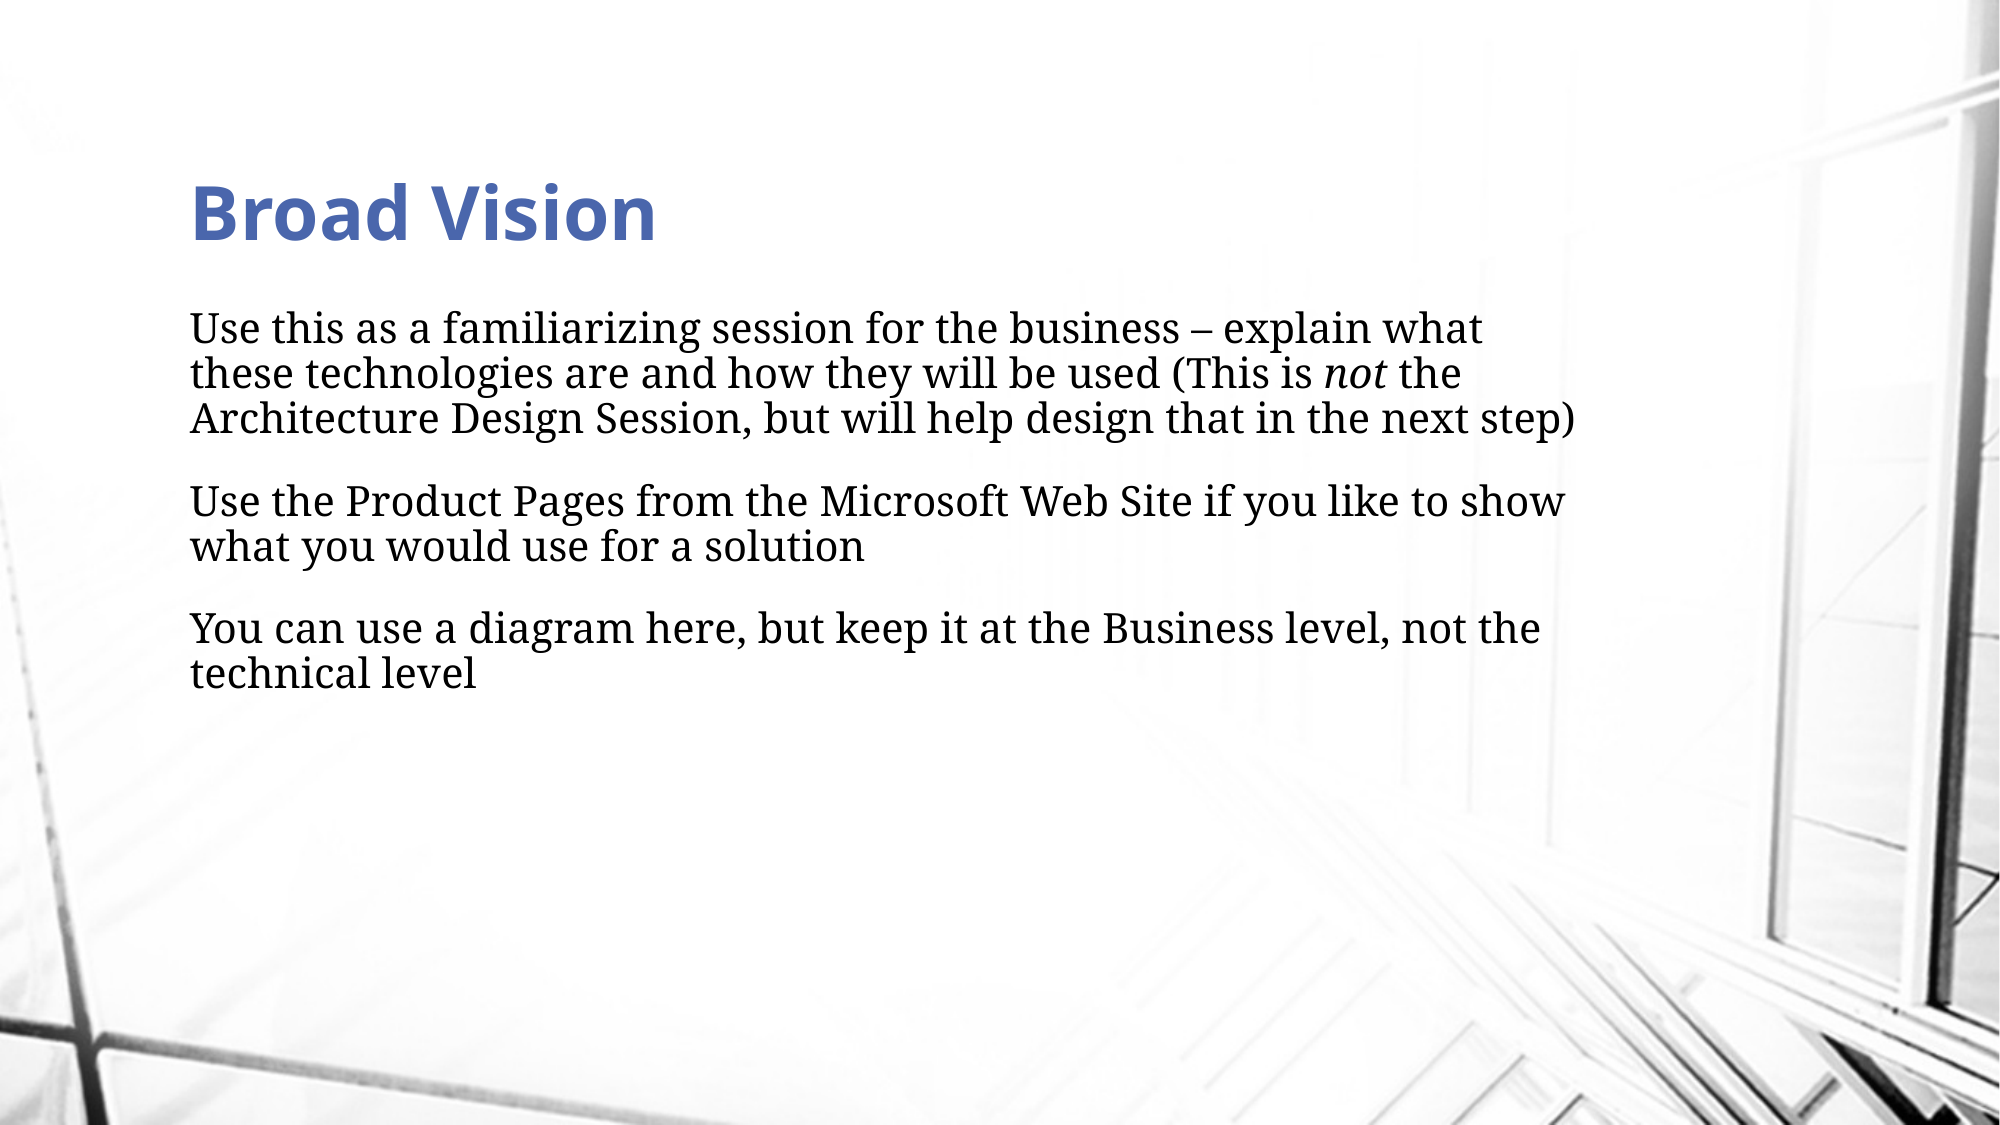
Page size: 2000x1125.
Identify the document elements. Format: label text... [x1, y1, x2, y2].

title Broad Vision [174, 174, 1600, 263]
picture [0, 0, 2000, 1125]
list Use this as a familiarizing session for the business – explain what these technologies are and how they will be used (This is not the Architecture Design Session, but will help design that in the next step) Use the Product Pages from the Microsoft Web Site if you like to show what you would use for a solution You can use a diagram here, but keep it at the Business level, not the technical level [174, 299, 1600, 709]
